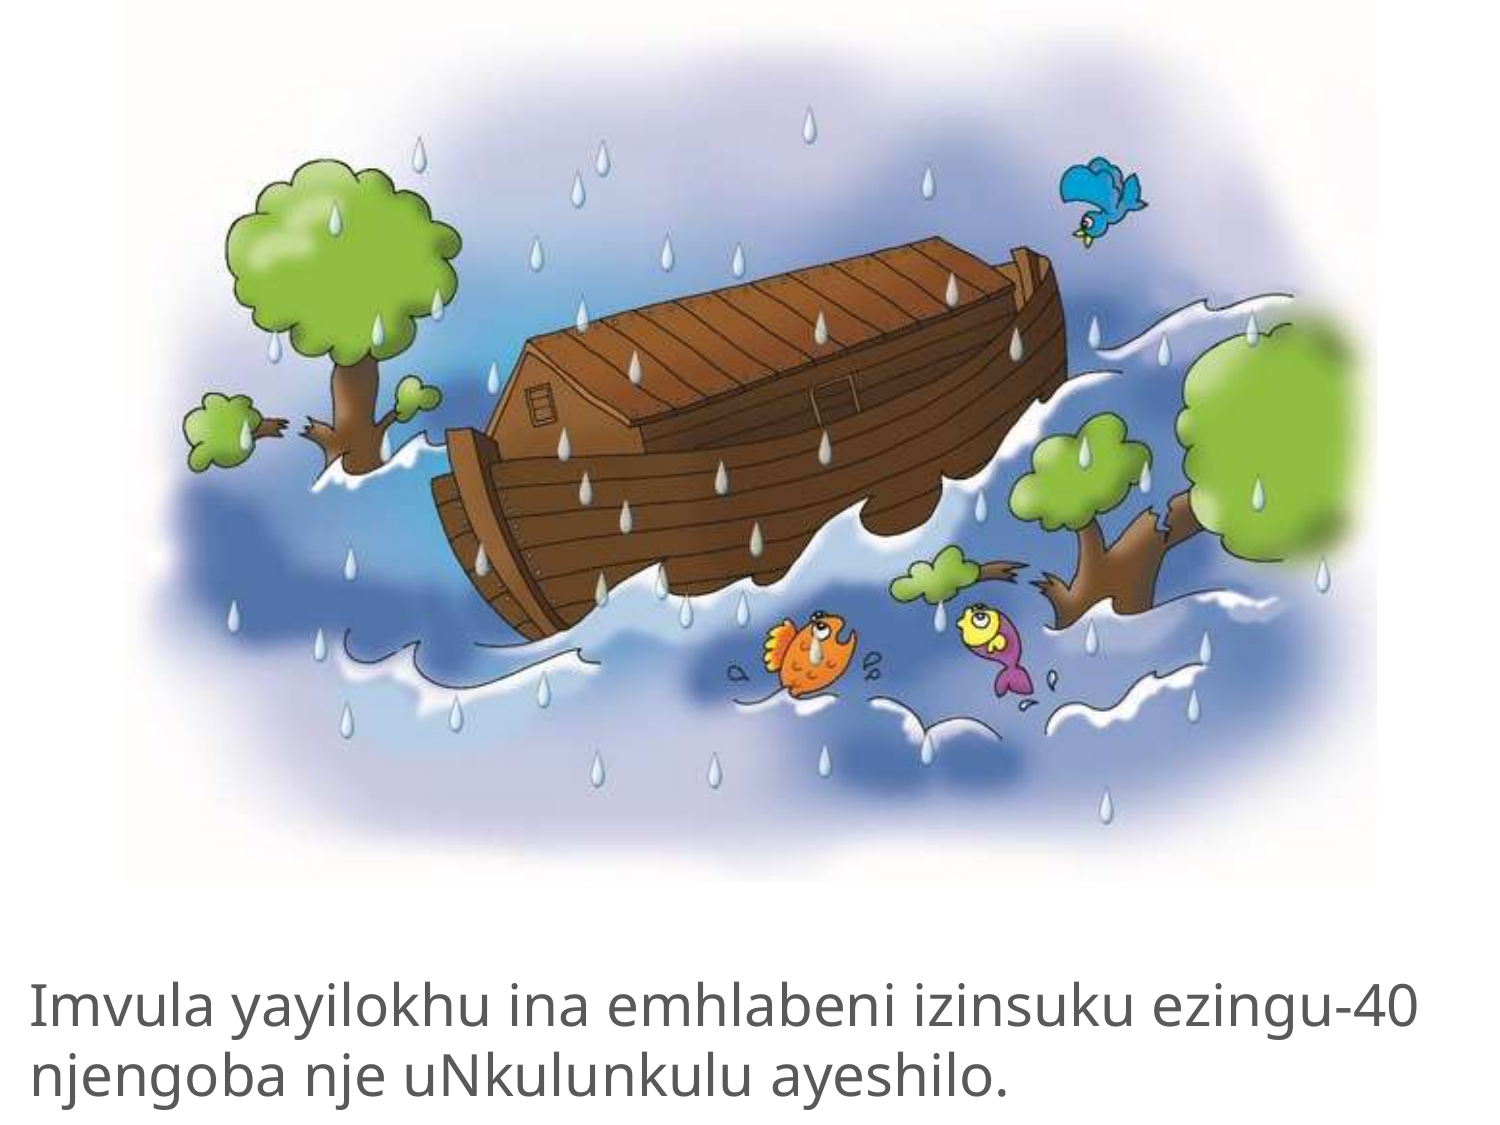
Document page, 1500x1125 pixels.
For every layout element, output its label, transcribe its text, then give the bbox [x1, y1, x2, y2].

picture [122, 0, 1377, 882]
text_box Imvula yayilokhu ina emhlabeni izinsuku ezingu-40 njengoba nje uNkulunkulu ayeshilo. [14, 961, 1500, 1116]
